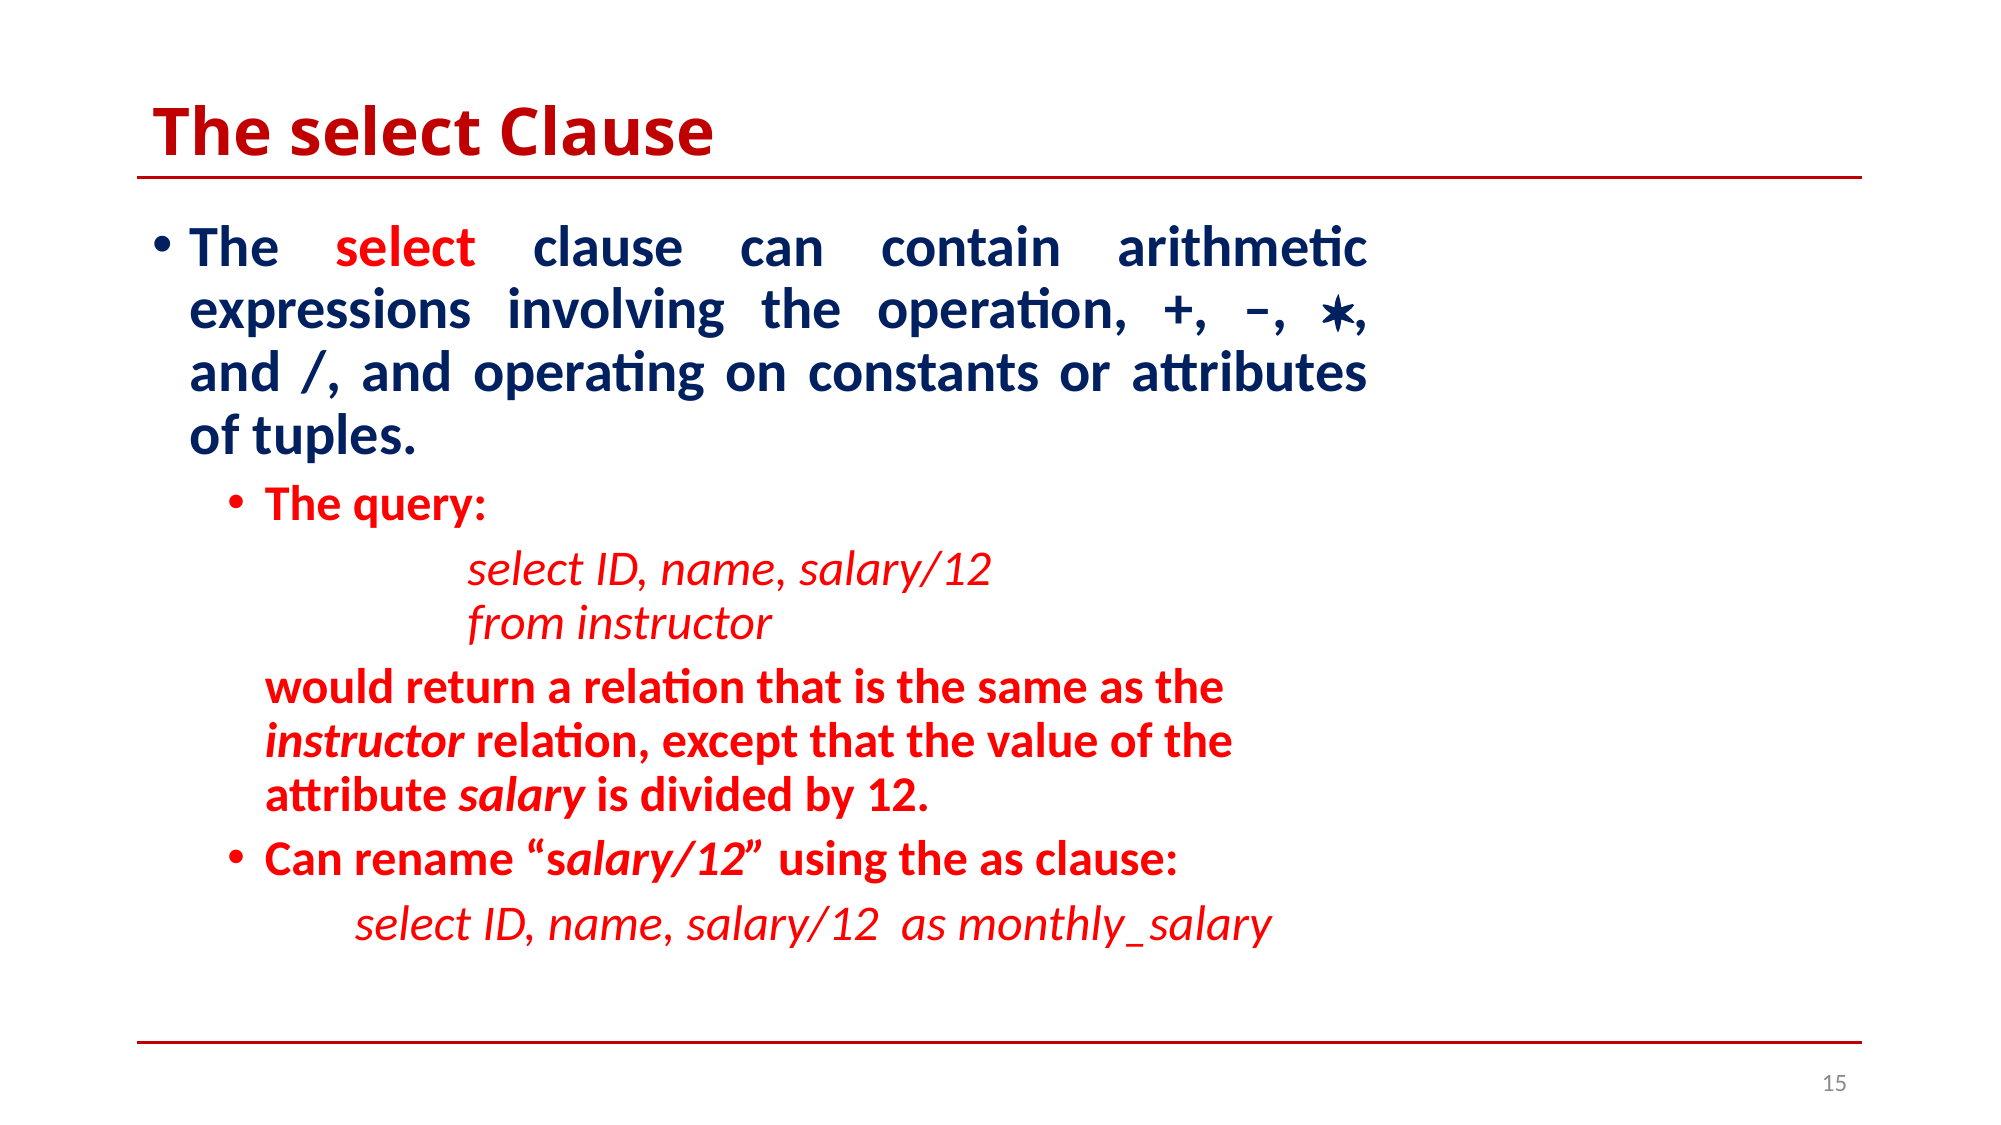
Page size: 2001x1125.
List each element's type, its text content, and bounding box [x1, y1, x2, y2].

slide_number 15 [1412, 1051, 1863, 1111]
title The select Clause [137, 90, 1863, 178]
list The select clause can contain arithmetic expressions involving the operation, +, –, , and /, and operating on constants or attributes of tuples. The query: select ID, name, salary/12 from instructor would return a relation that is the same as the instructor relation, except that the value of the attribute salary is divided by 12. Can rename “salary/12” using the as clause: select ID, name, salary/12 as monthly_salary [137, 208, 1384, 1014]
